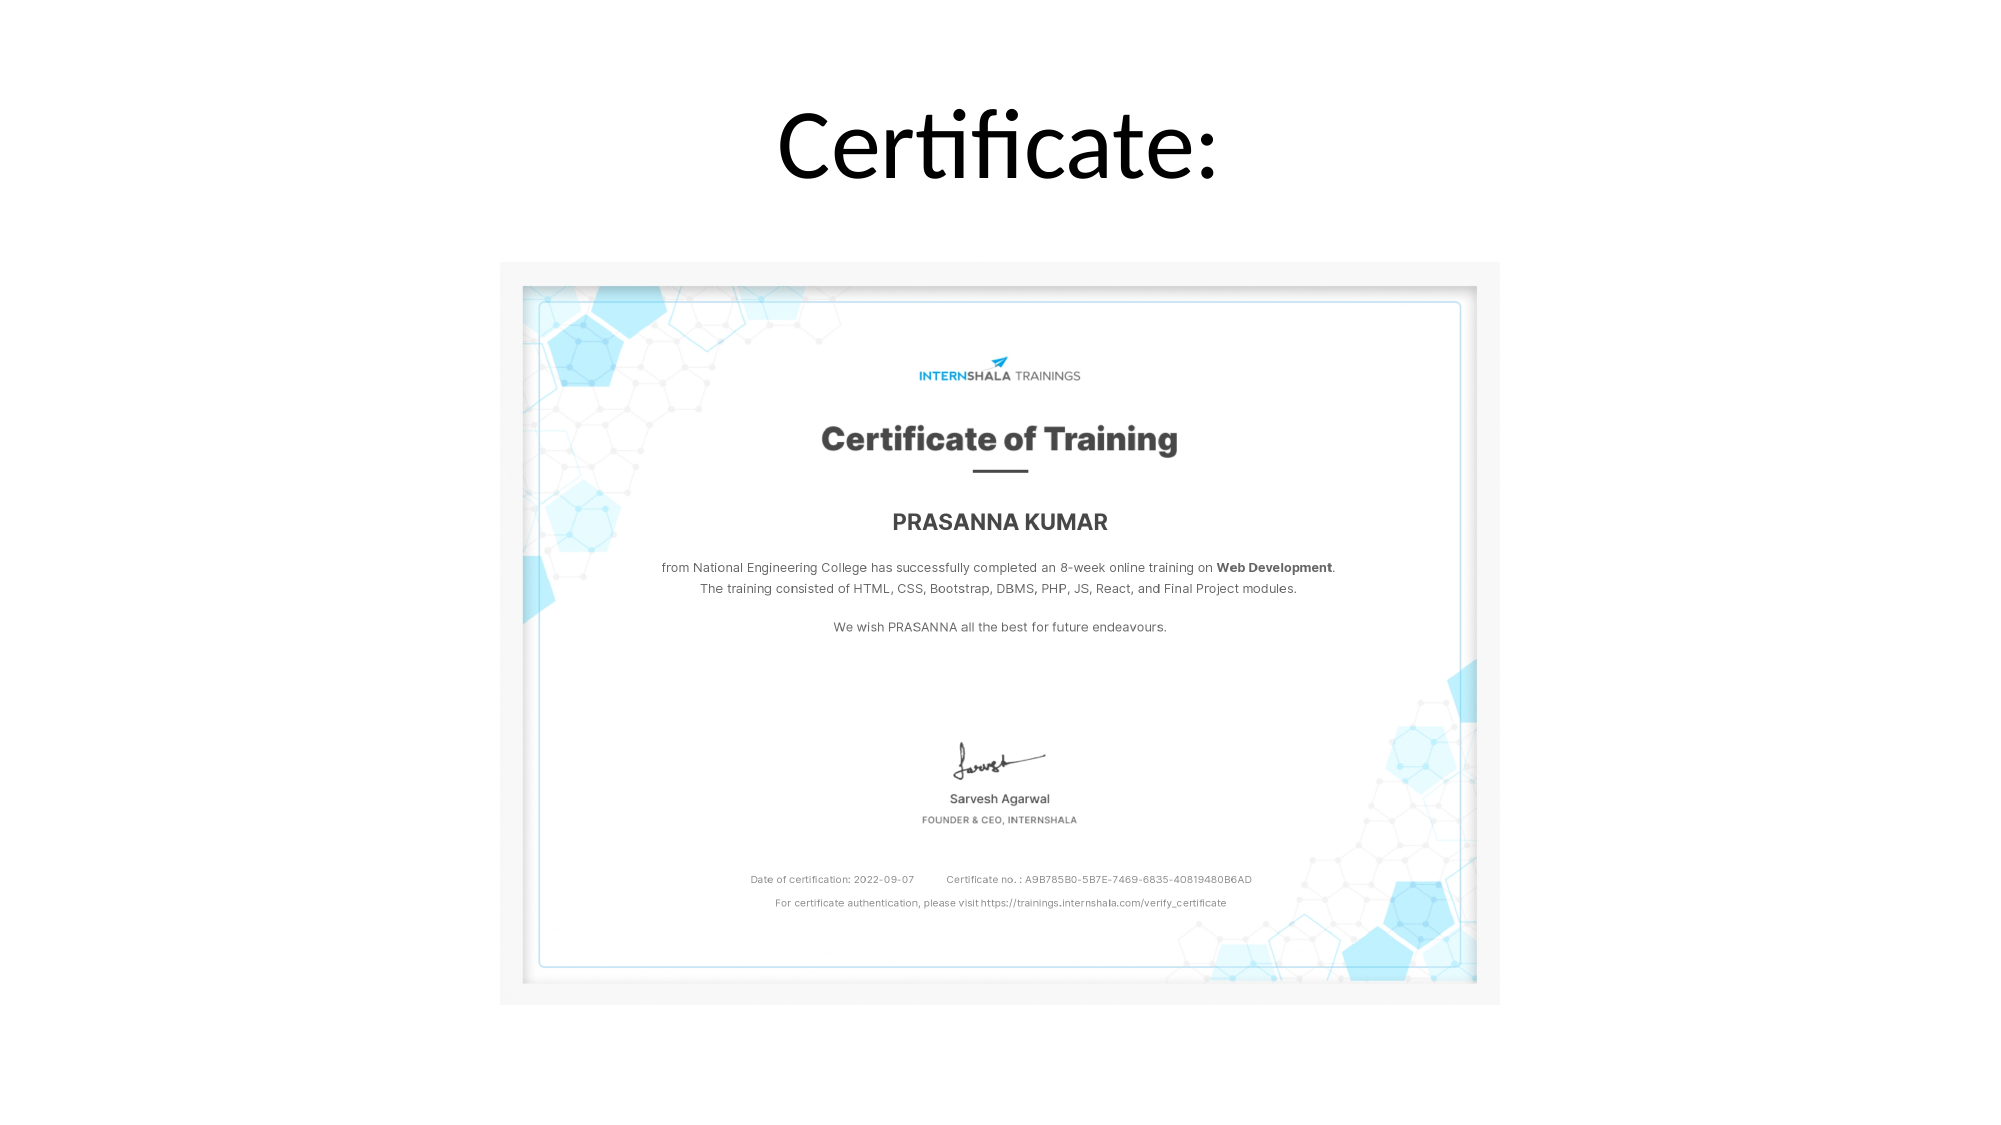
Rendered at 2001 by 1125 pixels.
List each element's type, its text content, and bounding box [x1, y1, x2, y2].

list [499, 262, 1501, 1006]
title Certificate: [99, 45, 1900, 233]
